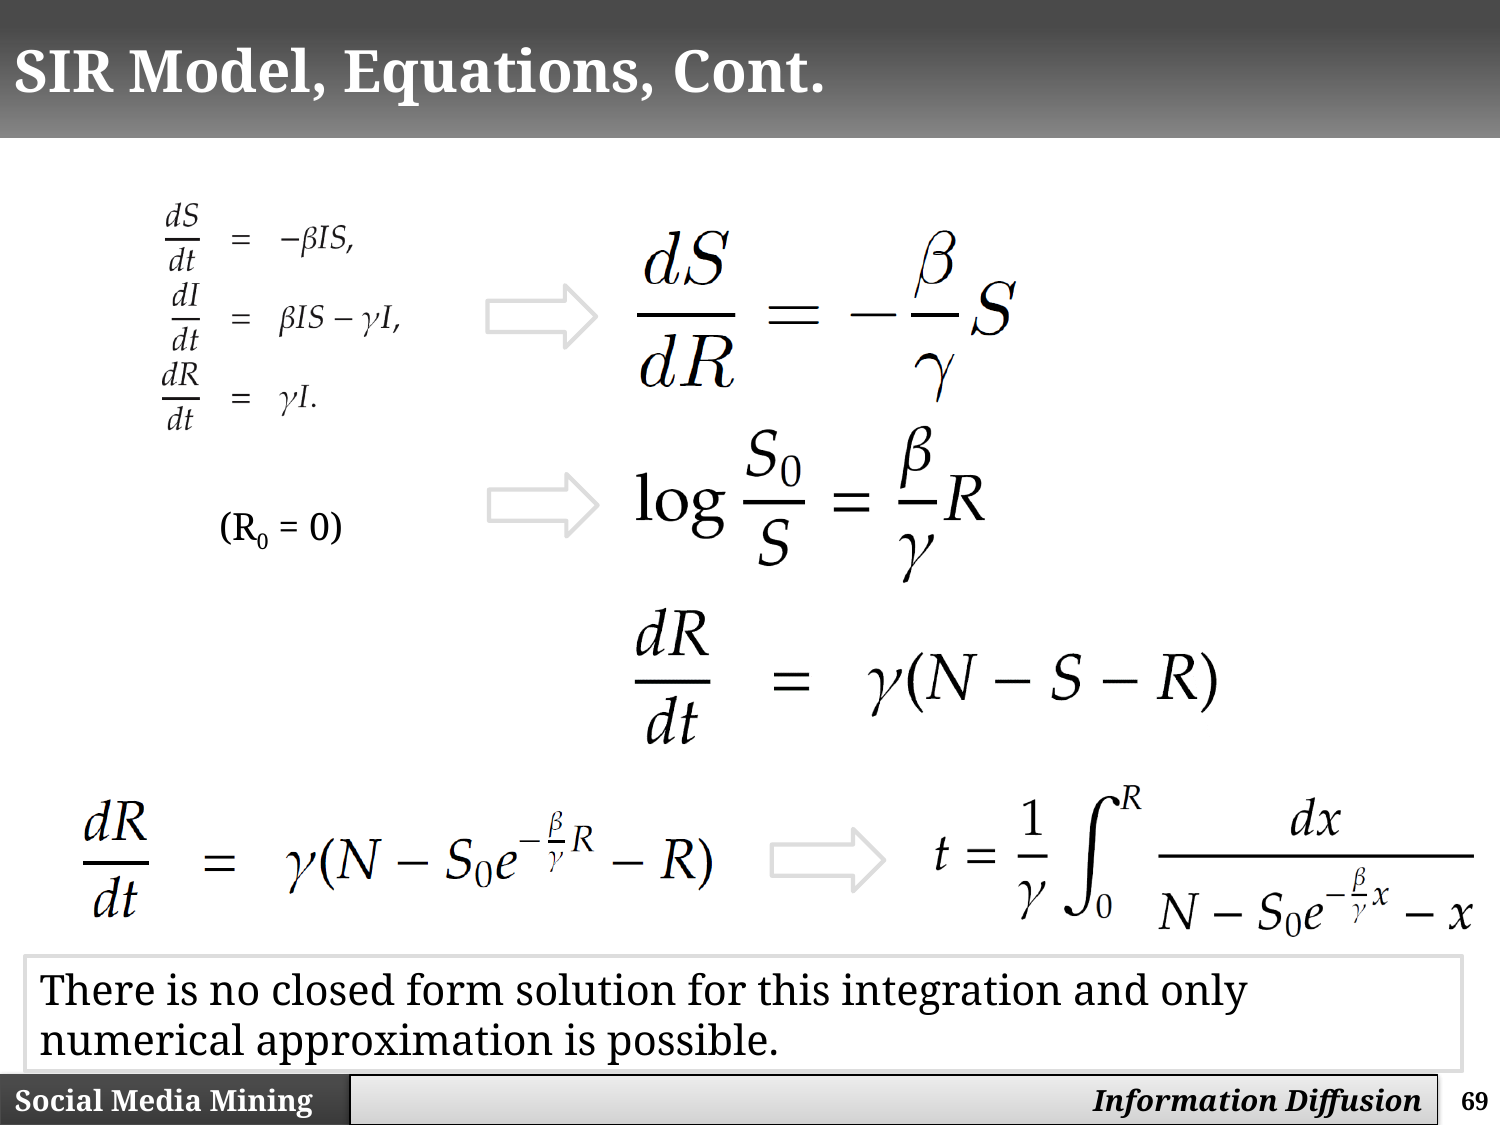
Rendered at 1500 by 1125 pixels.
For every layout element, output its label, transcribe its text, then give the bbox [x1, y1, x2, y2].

text_box [769, 826, 887, 894]
picture [632, 226, 1018, 407]
text_box [486, 472, 600, 539]
text_box [485, 283, 599, 350]
picture [162, 199, 401, 434]
picture [632, 420, 985, 588]
picture [632, 603, 1218, 753]
picture [930, 782, 1476, 938]
text_box (R0 = 0) [204, 495, 359, 562]
title SIR Model, Equations, Cont. [0, 0, 1500, 138]
picture [81, 796, 713, 925]
text_box There is no closed form solution for this integration and only numerical approximation is possible. [23, 954, 1464, 1073]
